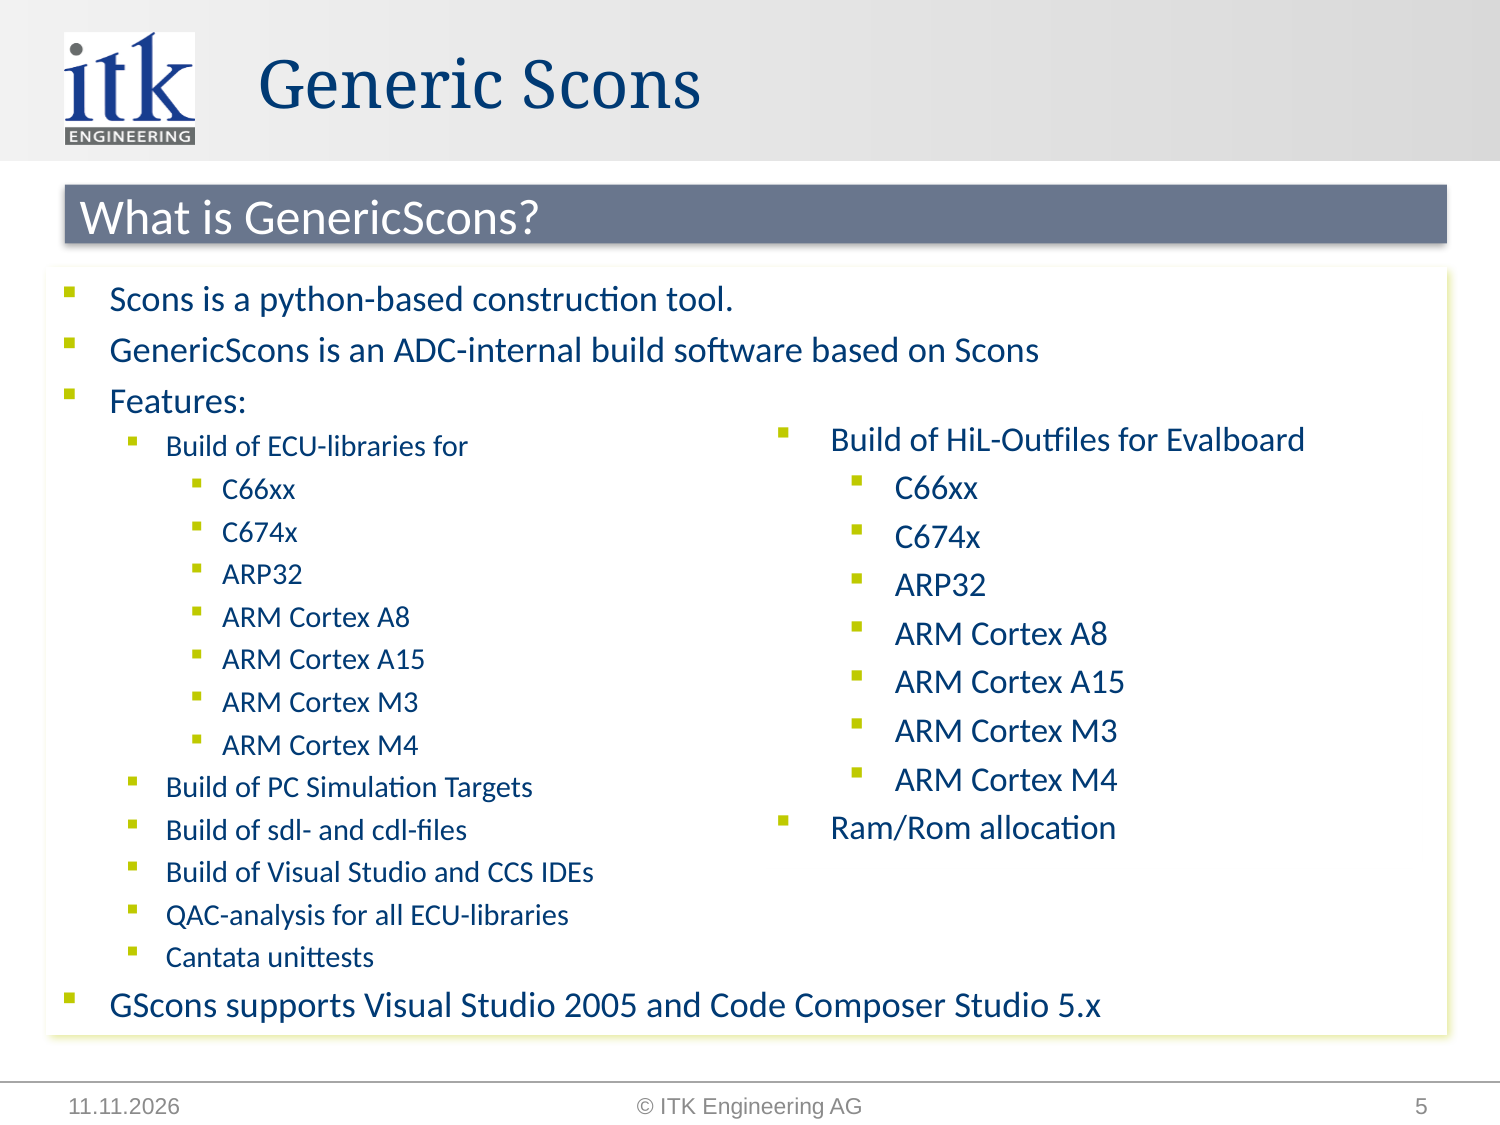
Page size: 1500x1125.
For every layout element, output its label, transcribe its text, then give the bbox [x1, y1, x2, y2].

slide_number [53, 1075, 404, 1125]
footer © ITK Engineering AG [759, 407, 1420, 867]
footer © ITK Engineering AG [767, 416, 1414, 861]
footer © ITK Engineering AG [512, 1075, 988, 1125]
title Generic Scons [242, 18, 1447, 145]
list What is GenericScons? [63, 183, 1448, 245]
list Scons is a python-based construction tool. GenericScons is an ADC-internal build software based on Scons Features: Build of ECU-libraries for C66xx C674x ARP32 ARM Cortex A8 ARM Cortex A15 ARM Cortex M3 ARM Cortex M4 Build of PC Simulation Targets Build of sdl- and cdl-files Build of Visual Studio and CCS IDEs QAC-analysis for all ECU-libraries Cantata unittests GScons supports Visual Studio 2005 and Code Composer Studio 5.x [46, 267, 1447, 1035]
picture [64, 32, 195, 145]
text_box Build of HiL-Outfiles for Evalboard C66xx C674x ARP32 ARM Cortex A8 ARM Cortex A15 ARM Cortex M3 ARM Cortex M4 Ram/Rom allocation [760, 408, 1412, 858]
slide_number 5 [1092, 1075, 1443, 1125]
